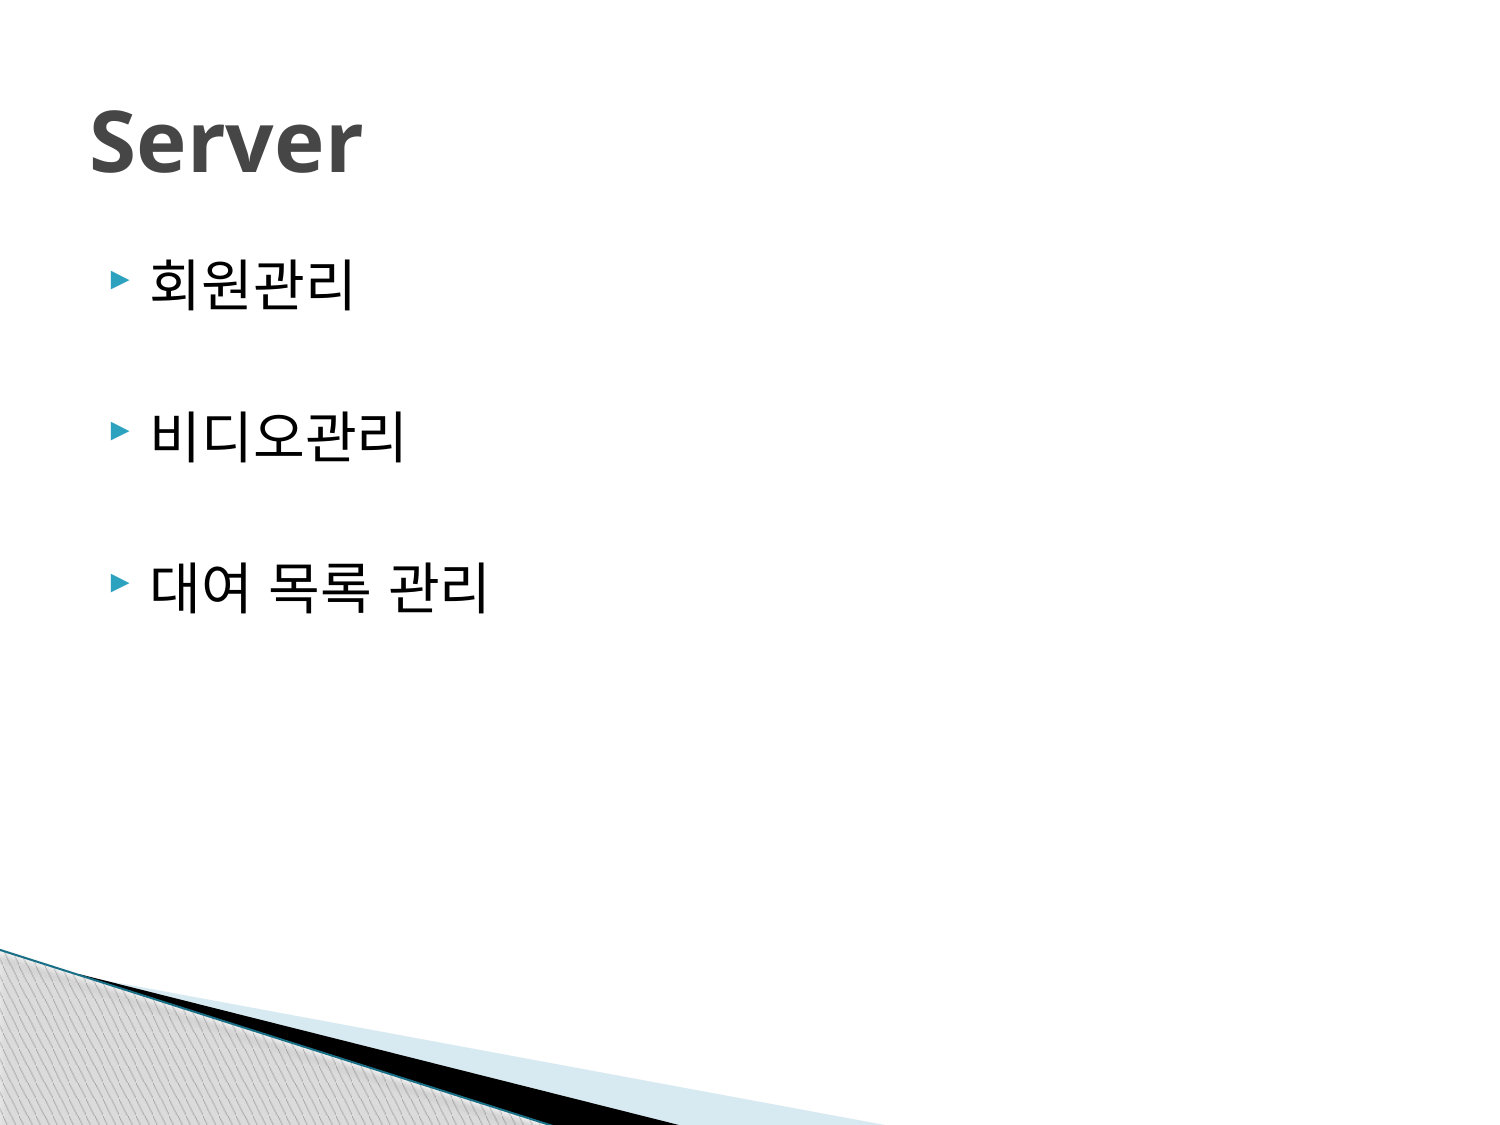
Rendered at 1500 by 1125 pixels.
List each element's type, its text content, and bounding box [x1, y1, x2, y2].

list 회원관리 비디오관리 대여 목록 관리 [75, 243, 1425, 986]
title Server [75, 45, 1425, 233]
